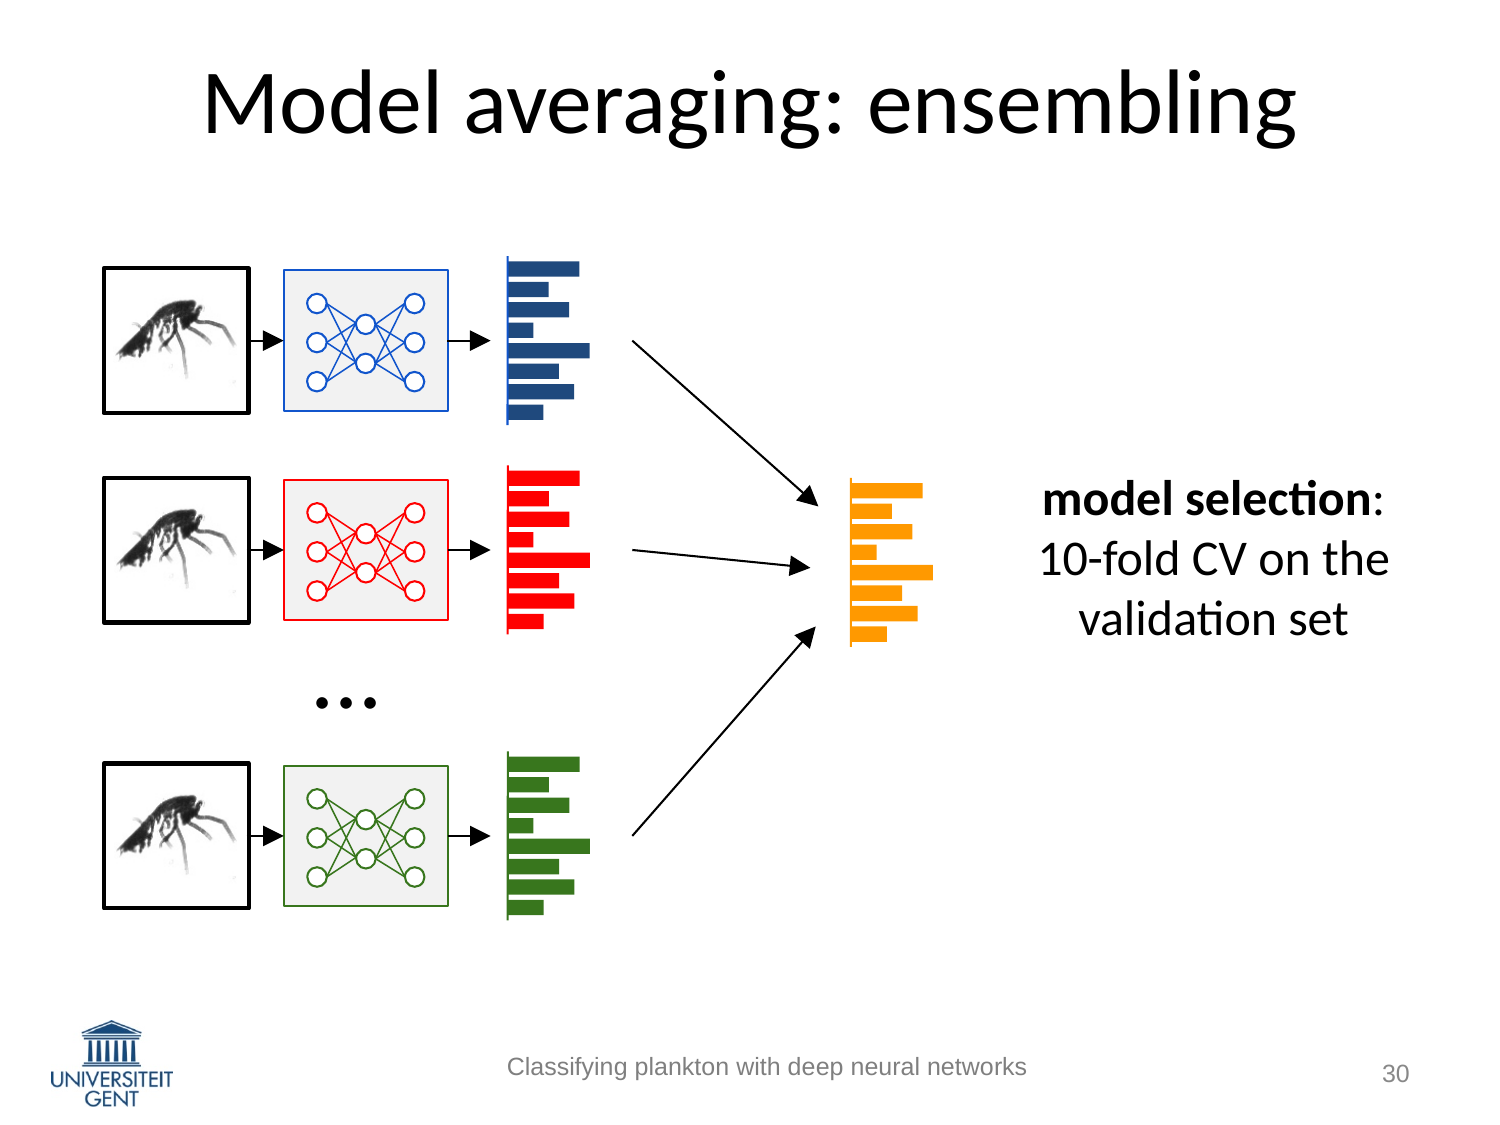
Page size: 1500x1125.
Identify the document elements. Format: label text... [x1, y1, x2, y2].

picture [105, 765, 247, 907]
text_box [283, 479, 449, 621]
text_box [632, 549, 811, 568]
picture [105, 479, 247, 621]
picture [105, 270, 247, 412]
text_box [283, 765, 449, 907]
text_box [507, 465, 590, 635]
text_box Model averaging: ensembling [0, 27, 1500, 159]
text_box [283, 270, 448, 412]
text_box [507, 751, 590, 921]
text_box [632, 340, 819, 507]
picture [51, 1020, 173, 1107]
slide_number ‹#› [1277, 1042, 1425, 1103]
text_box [632, 626, 816, 837]
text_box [850, 477, 934, 648]
text_box model selection: 10-fold CV on the validation set [1007, 450, 1420, 660]
text_box ... [229, 597, 464, 714]
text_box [507, 255, 590, 426]
